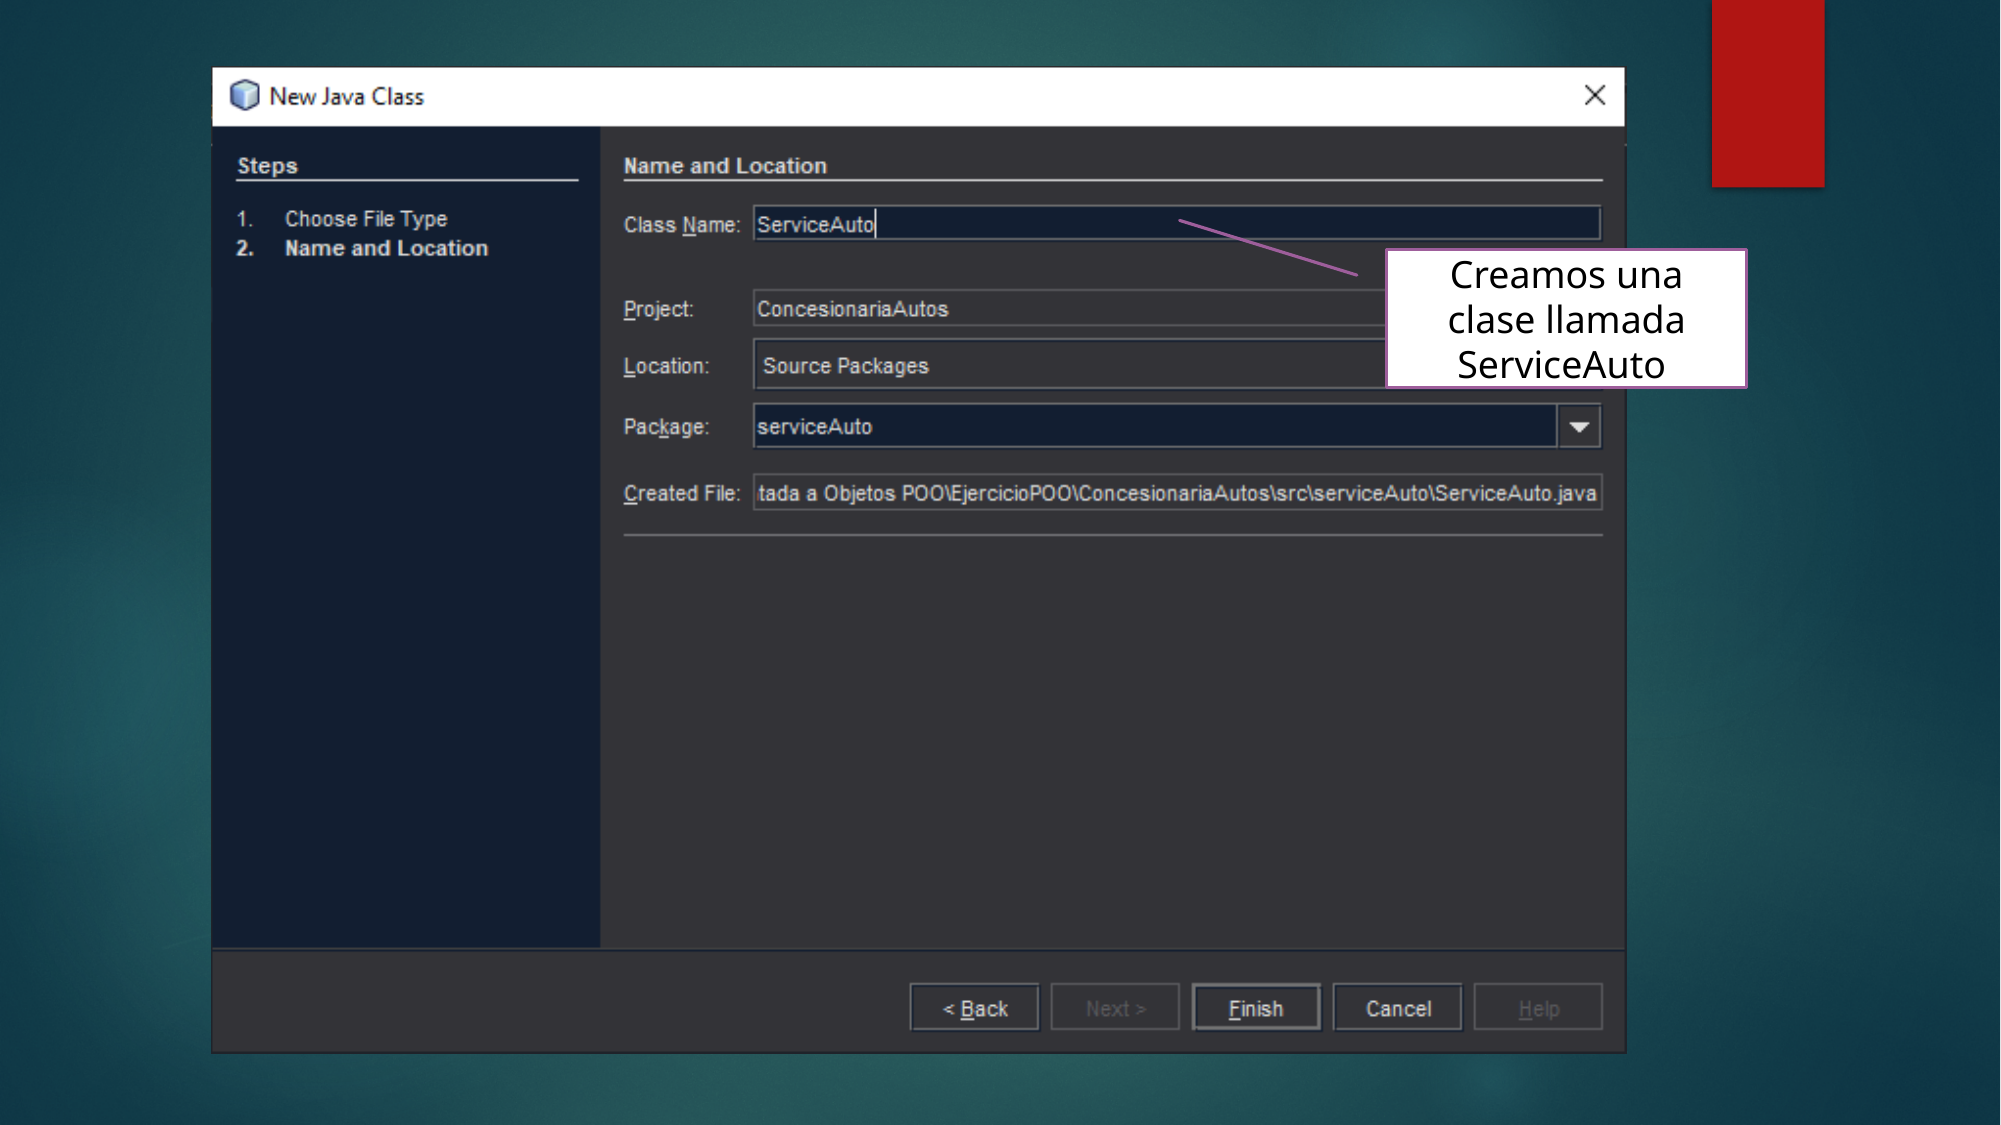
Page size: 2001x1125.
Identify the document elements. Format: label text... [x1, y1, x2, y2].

text_box Creamos una clase llamada ServiceAuto [1631, 248, 1748, 389]
picture [0, 0, 1628, 1125]
